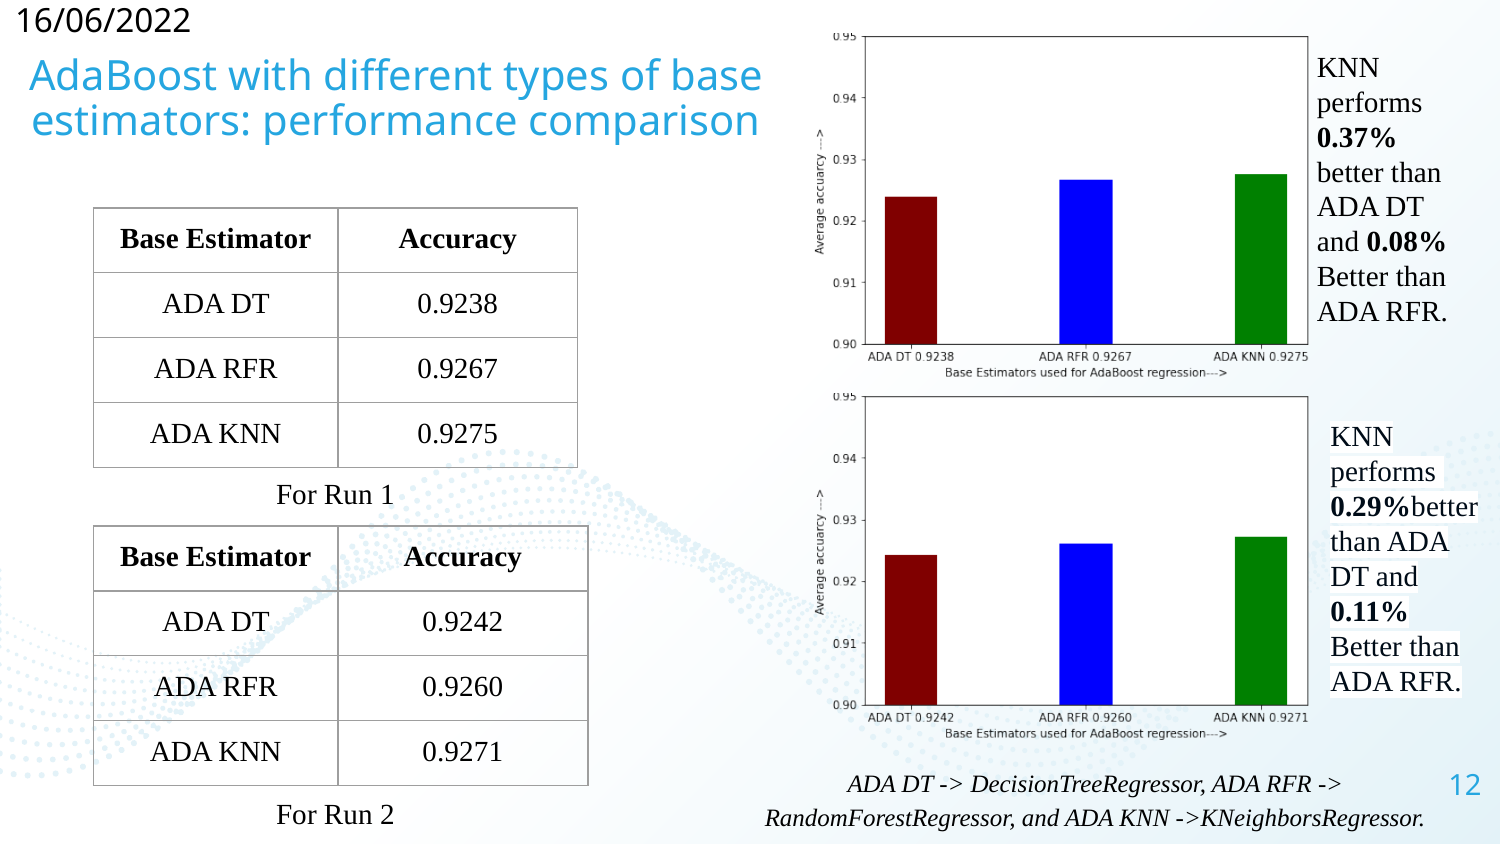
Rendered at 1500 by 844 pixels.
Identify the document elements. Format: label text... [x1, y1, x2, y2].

text_box For Run 2 [89, 780, 582, 844]
text_box For Run 1 [232, 460, 439, 526]
table_header Base Estimator [94, 527, 337, 590]
table_cell 0.9260 [339, 656, 587, 720]
table_cell 0.9267 [339, 338, 577, 402]
table_cell ADA KNN [94, 403, 337, 467]
table_cell ADA DT [94, 592, 337, 655]
picture [757, 392, 1414, 749]
table_cell 0.9275 [339, 403, 577, 467]
table_header Base Estimator [94, 209, 337, 272]
table_header Accuracy [339, 527, 587, 590]
text_box KNN performs 0.29%better than ADA DT and 0.11% Better than ADA RFR. [1418, 402, 1496, 713]
table_cell ADA KNN [94, 721, 337, 780]
table_cell ADA RFR [94, 656, 337, 720]
table_cell 0.9271 [339, 721, 587, 785]
text_box ADA DT -> DecisionTreeRegressor, ADA RFR -> RandomForestRegressor, and ADA KNN ->KNeighborsRegressor. [748, 747, 1443, 844]
picture [757, 32, 1414, 388]
table_header Accuracy [339, 209, 577, 272]
table_cell 0.9242 [339, 592, 587, 655]
text_box KNN performs 0.37% better than ADA DT and 0.08% Better than ADA RFR. [1414, 32, 1482, 343]
table_cell ADA DT [94, 273, 337, 337]
text_box 16/06/2022 [0, 0, 493, 54]
title AdaBoost with different types of base estimators: performance comparison [0, 54, 752, 176]
table_cell ADA RFR [94, 338, 337, 402]
table_cell 0.9238 [339, 273, 577, 337]
slide_number ‹#› [1443, 754, 1482, 819]
